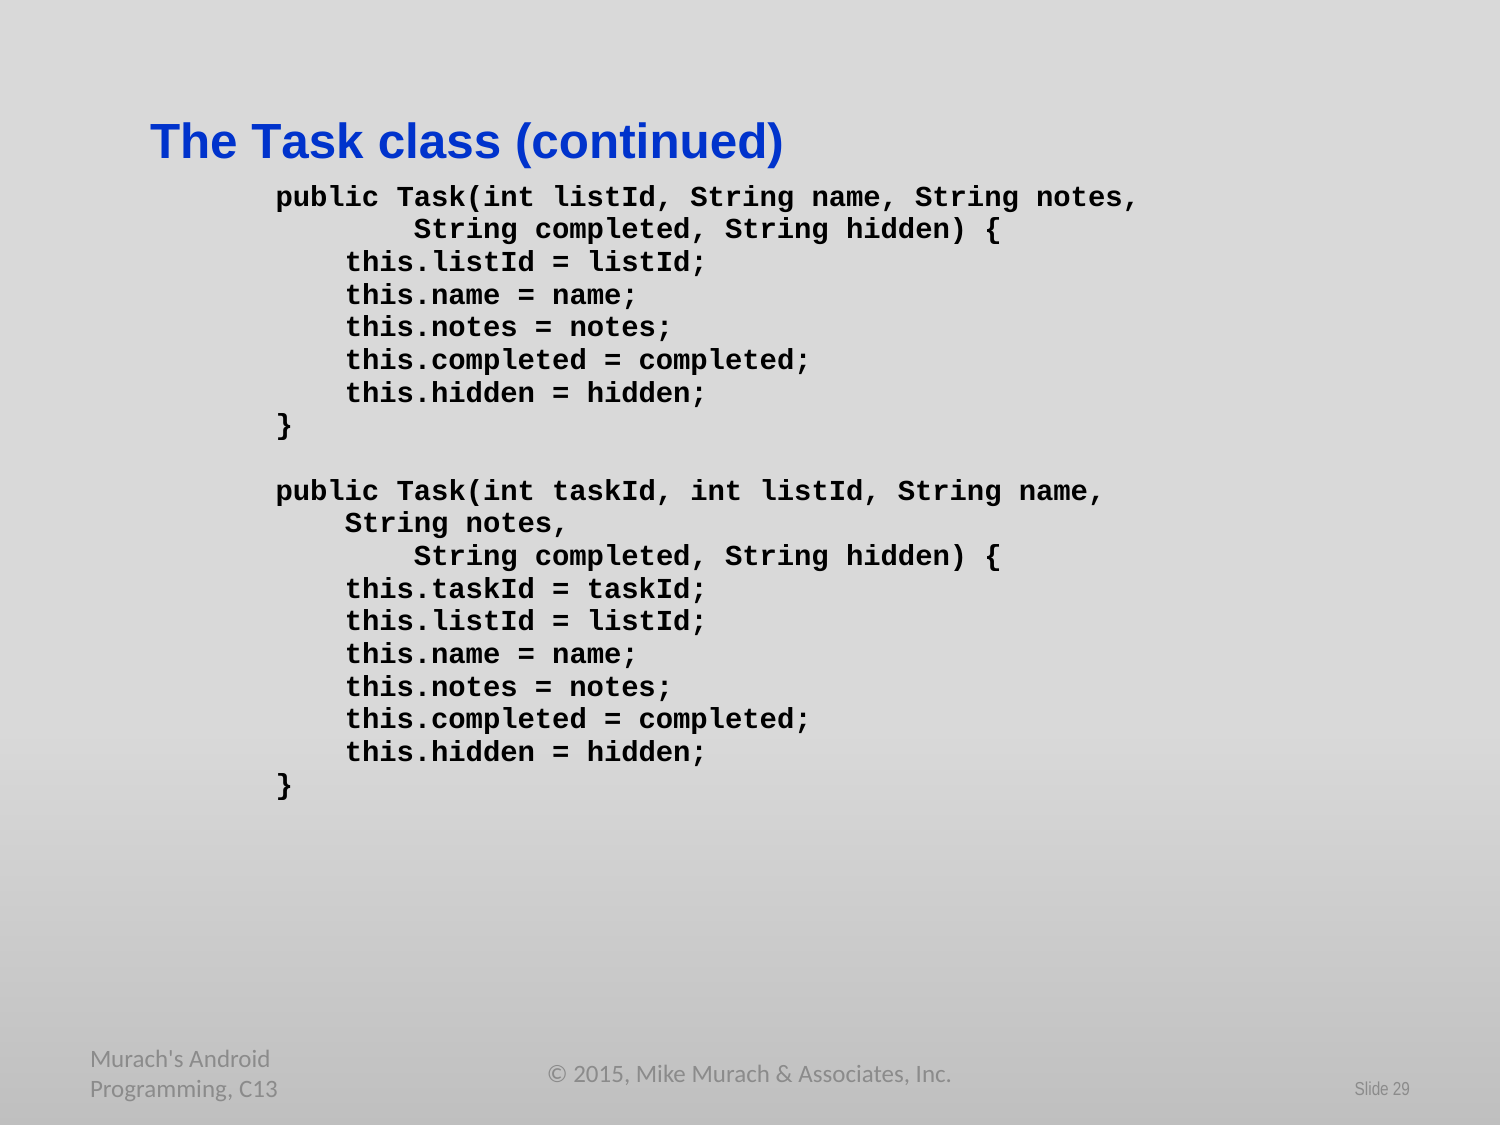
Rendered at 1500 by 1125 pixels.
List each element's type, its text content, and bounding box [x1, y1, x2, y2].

slide_number Murach's Android Programming, C13 [75, 1042, 425, 1103]
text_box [149, 112, 1314, 852]
footer © 2015, Mike Murach & Associates, Inc. [512, 1042, 988, 1103]
slide_number Slide 29 [1074, 1042, 1425, 1103]
